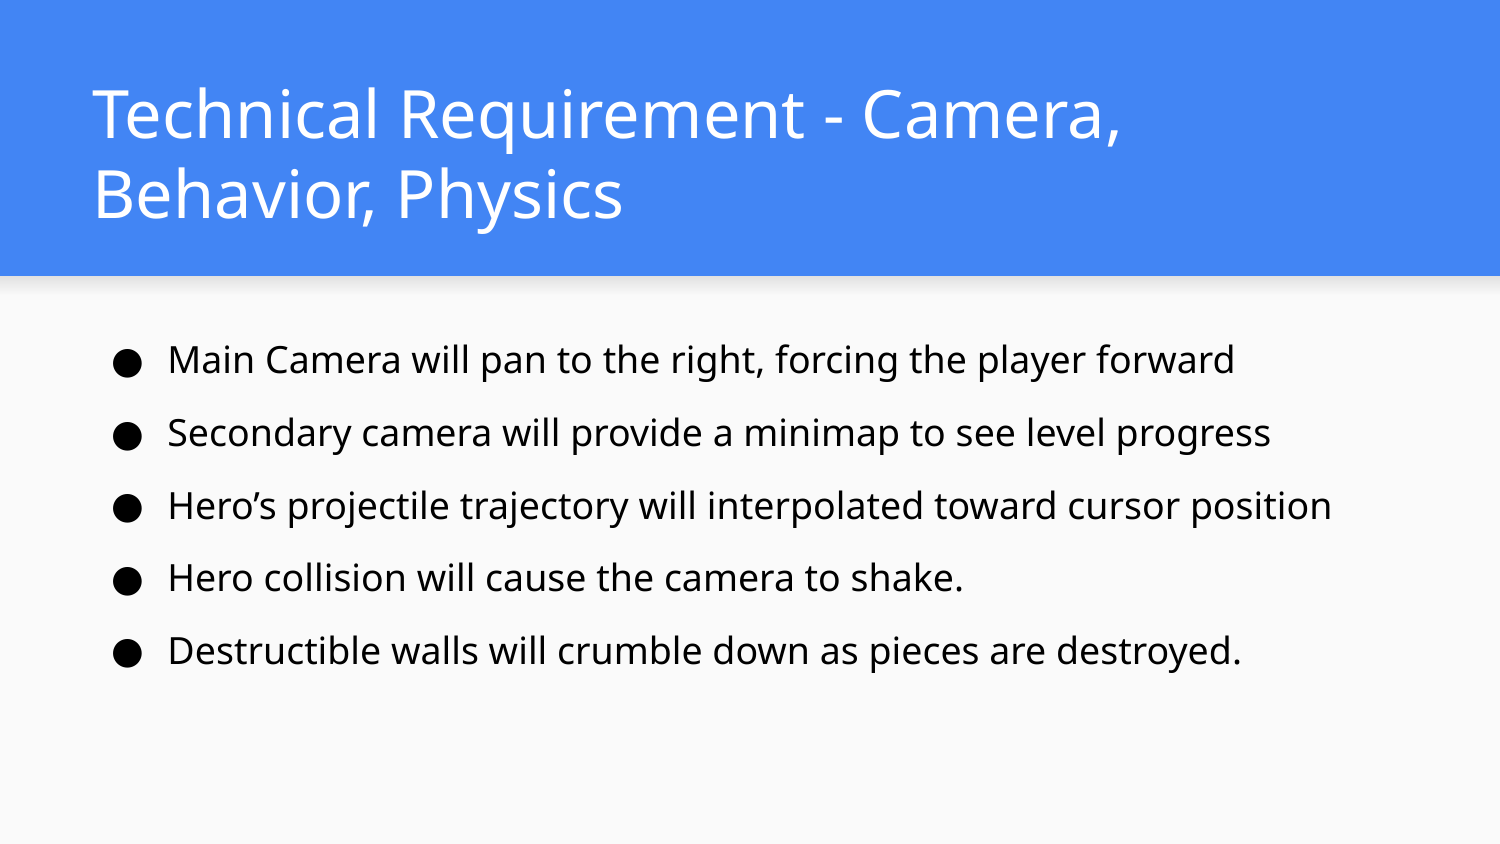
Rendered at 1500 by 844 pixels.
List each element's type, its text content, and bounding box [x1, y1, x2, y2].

list Main Camera will pan to the right, forcing the player forward Secondary camera will provide a minimap to see level progress Hero’s projectile trajectory will interpolated toward cursor position Hero collision will cause the camera to shake. Destructible walls will crumble down as pieces are destroyed. [77, 314, 1427, 760]
title Technical Requirement - Camera, Behavior, Physics [77, 121, 1427, 248]
